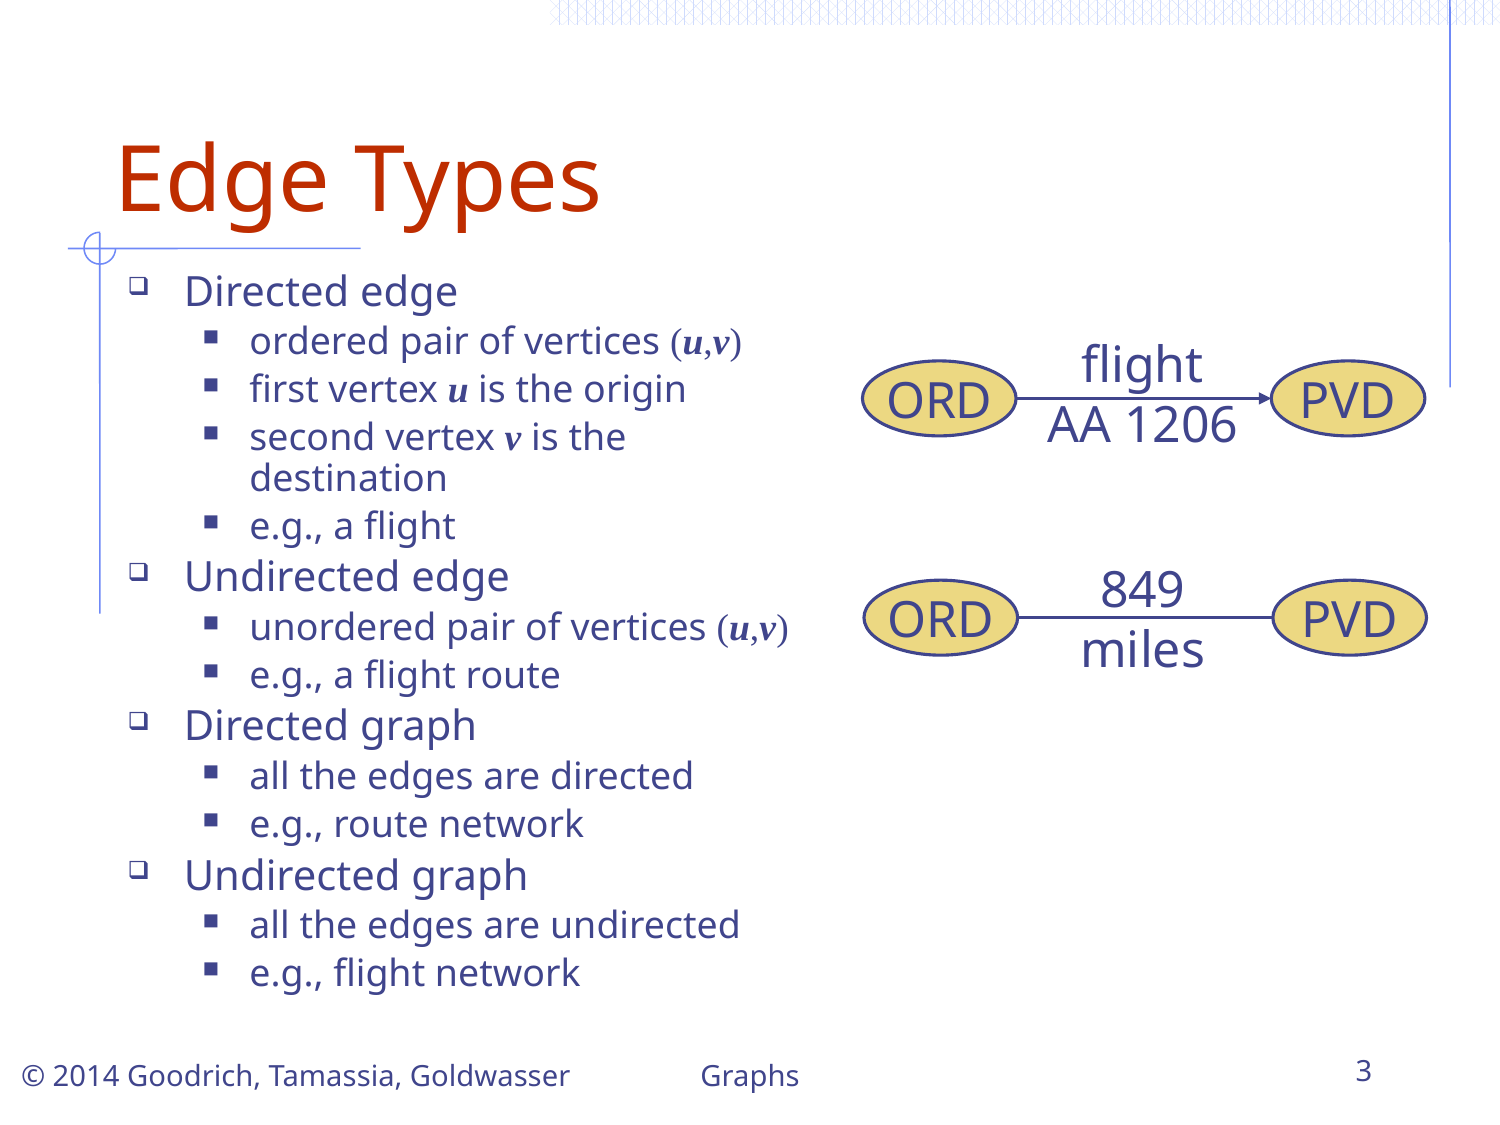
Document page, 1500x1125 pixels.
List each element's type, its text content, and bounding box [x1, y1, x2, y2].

title Edge Types [99, 50, 1425, 238]
text_box flight AA 1206 [979, 324, 1306, 460]
text_box 849 miles [1065, 627, 1220, 685]
text_box PVD [1306, 360, 1425, 436]
list Directed edge ordered pair of vertices (u,v) first vertex u is the origin second vertex v is the destination e.g., a flight Undirected edge unordered pair of vertices (u,v) e.g., a flight route Directed graph all the edges are directed e.g., route network Undirected graph all the edges are undirected e.g., flight network [112, 262, 838, 1013]
text_box ORD [862, 360, 979, 436]
text_box ORD [863, 580, 1018, 656]
text_box 849 miles [1065, 549, 1220, 617]
text_box PVD [1273, 580, 1427, 656]
slide_number 3 [1074, 1024, 1388, 1101]
footer Graphs [512, 1024, 988, 1101]
